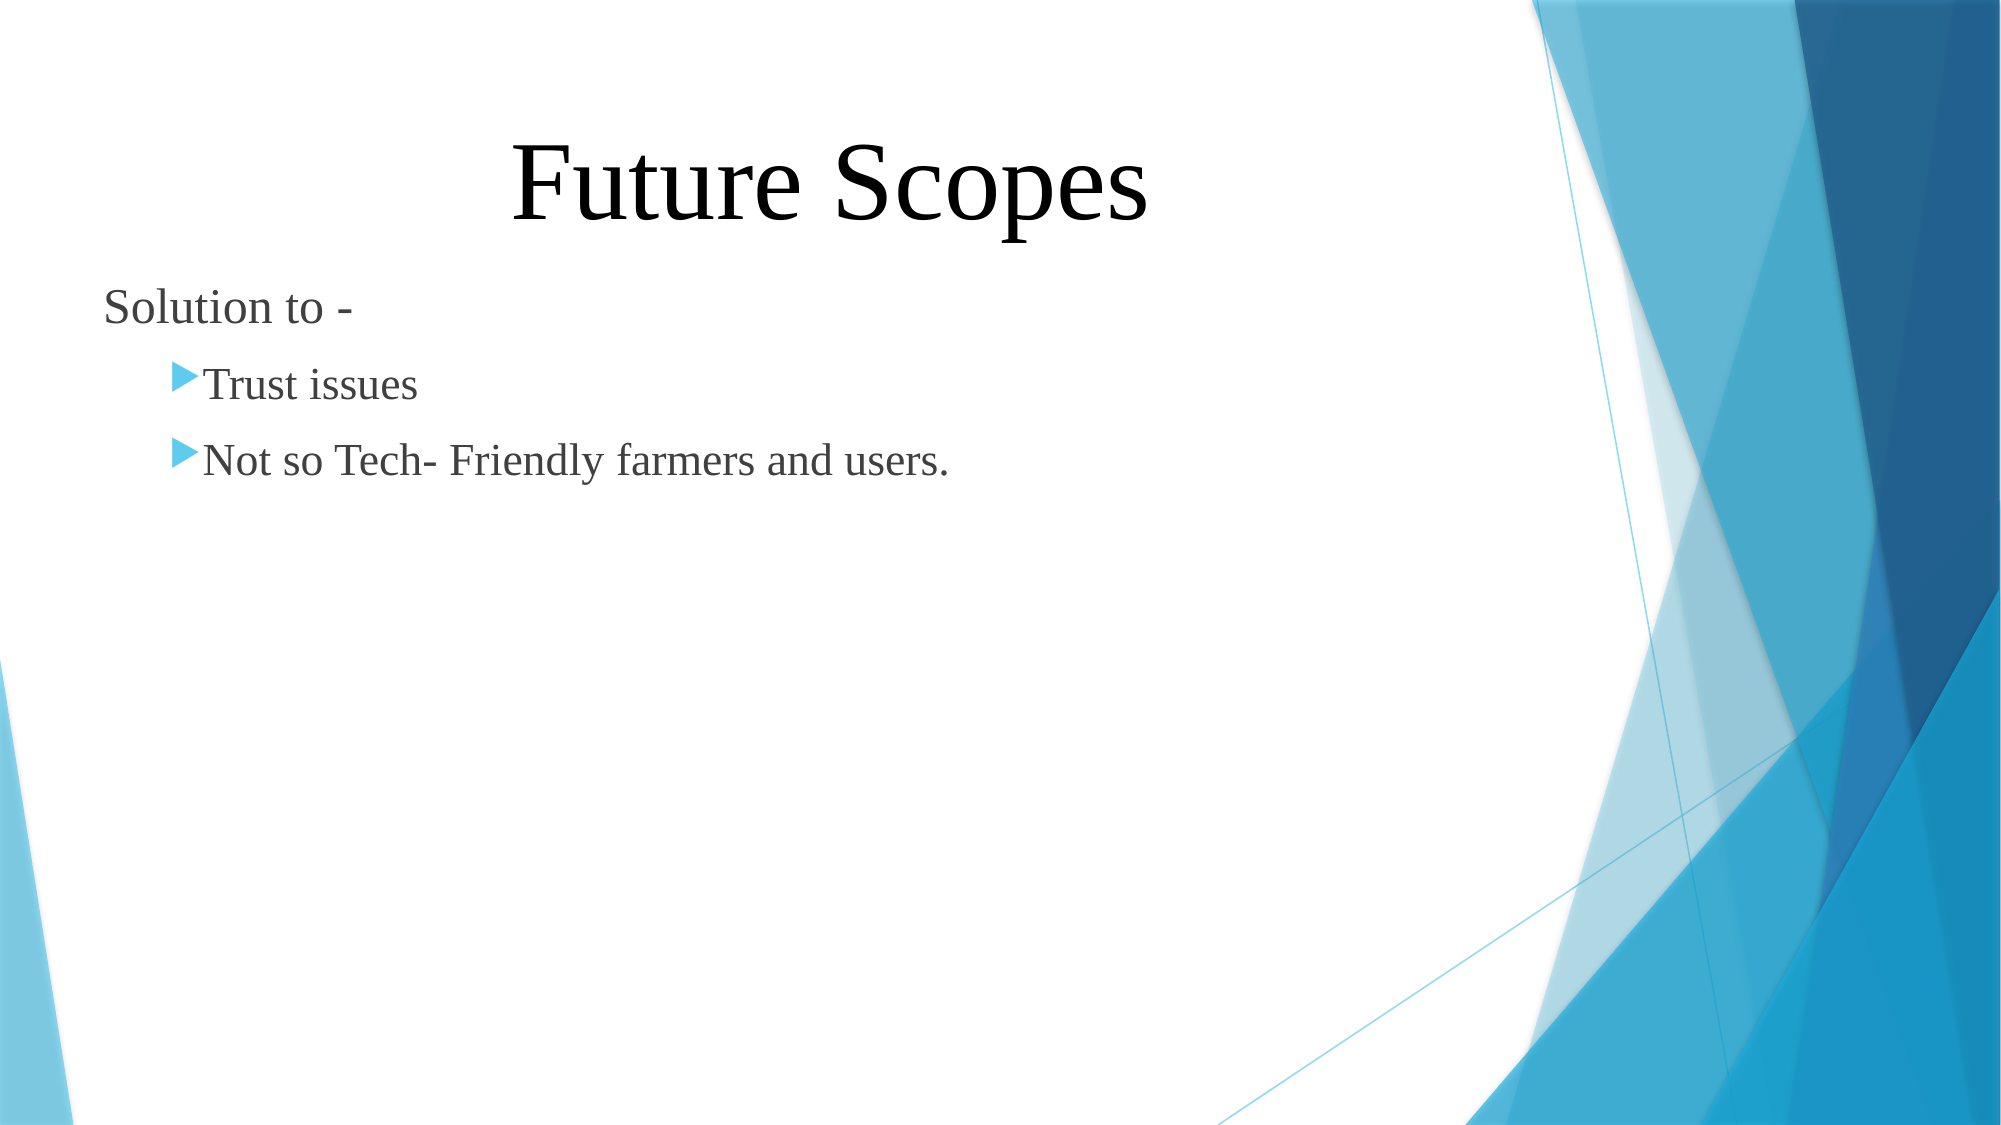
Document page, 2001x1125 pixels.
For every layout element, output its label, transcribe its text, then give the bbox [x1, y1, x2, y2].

list Solution to - Trust issues Not so Tech- Friendly farmers and users. [88, 265, 1912, 1033]
title Future Scopes [111, 99, 1522, 265]
